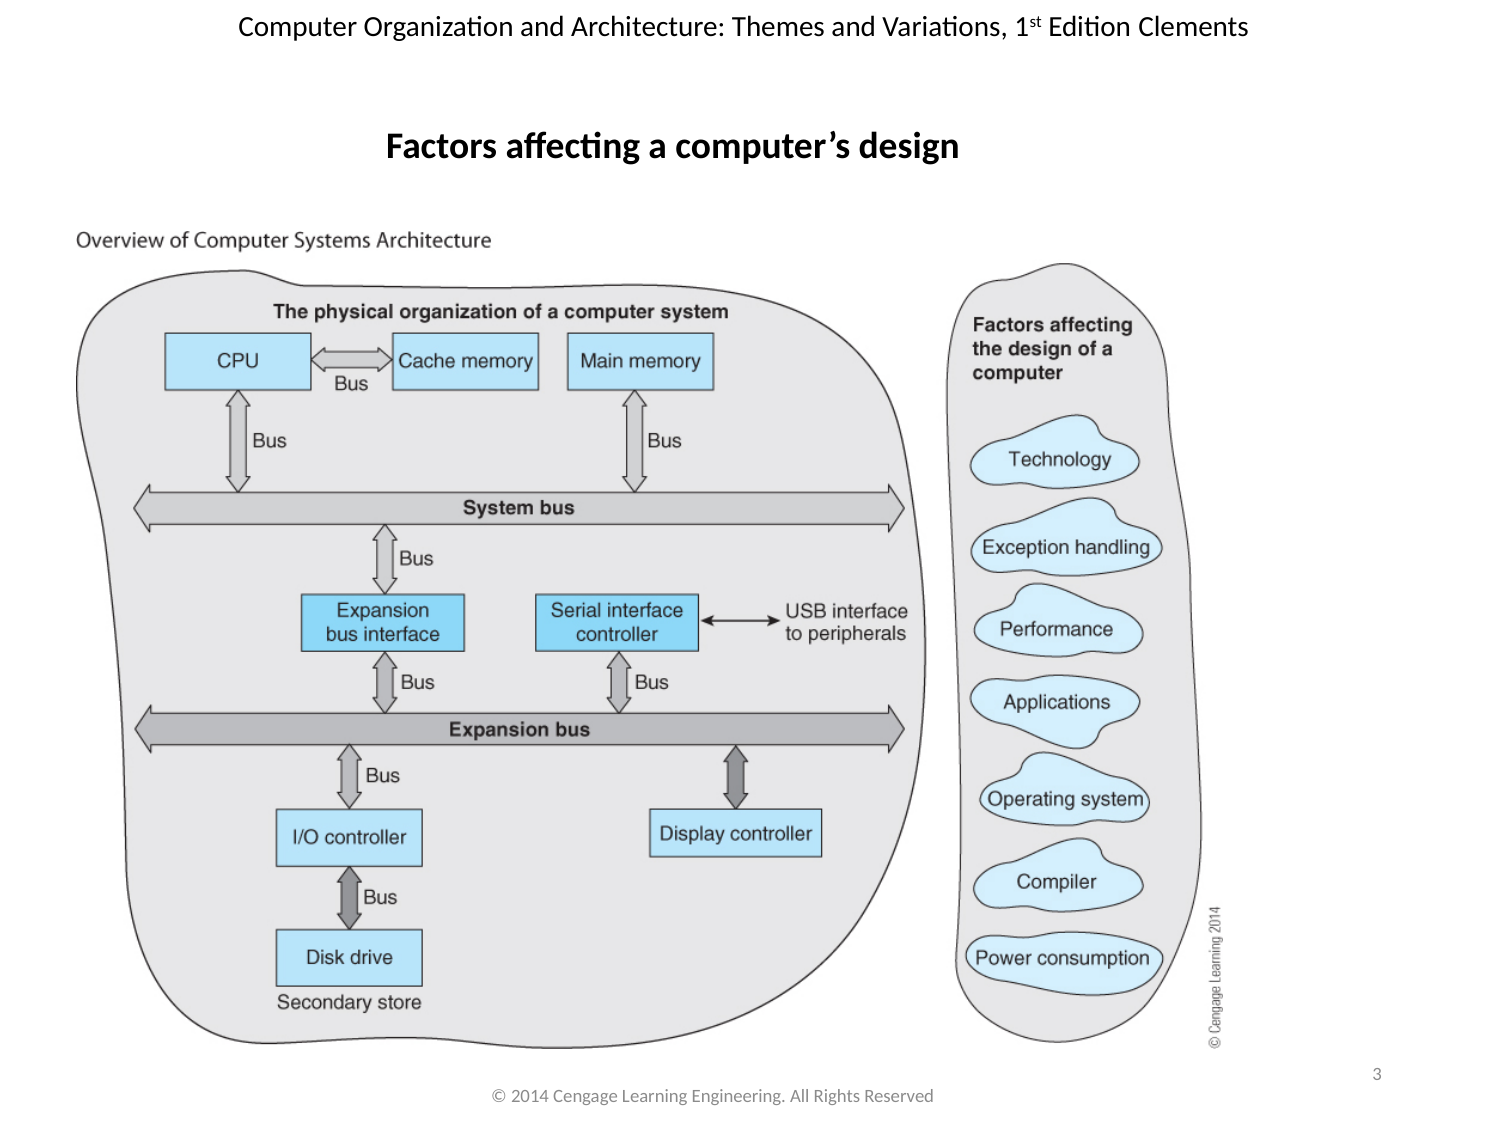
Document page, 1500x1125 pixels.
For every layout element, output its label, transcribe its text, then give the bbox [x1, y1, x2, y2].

text_box Factors affecting a computer’s design [53, 113, 1294, 174]
picture [76, 231, 1223, 1049]
slide_number 3 [1059, 1042, 1397, 1103]
footer © 2014 Cengage Learning Engineering. All Rights Reserved [287, 1065, 1138, 1125]
